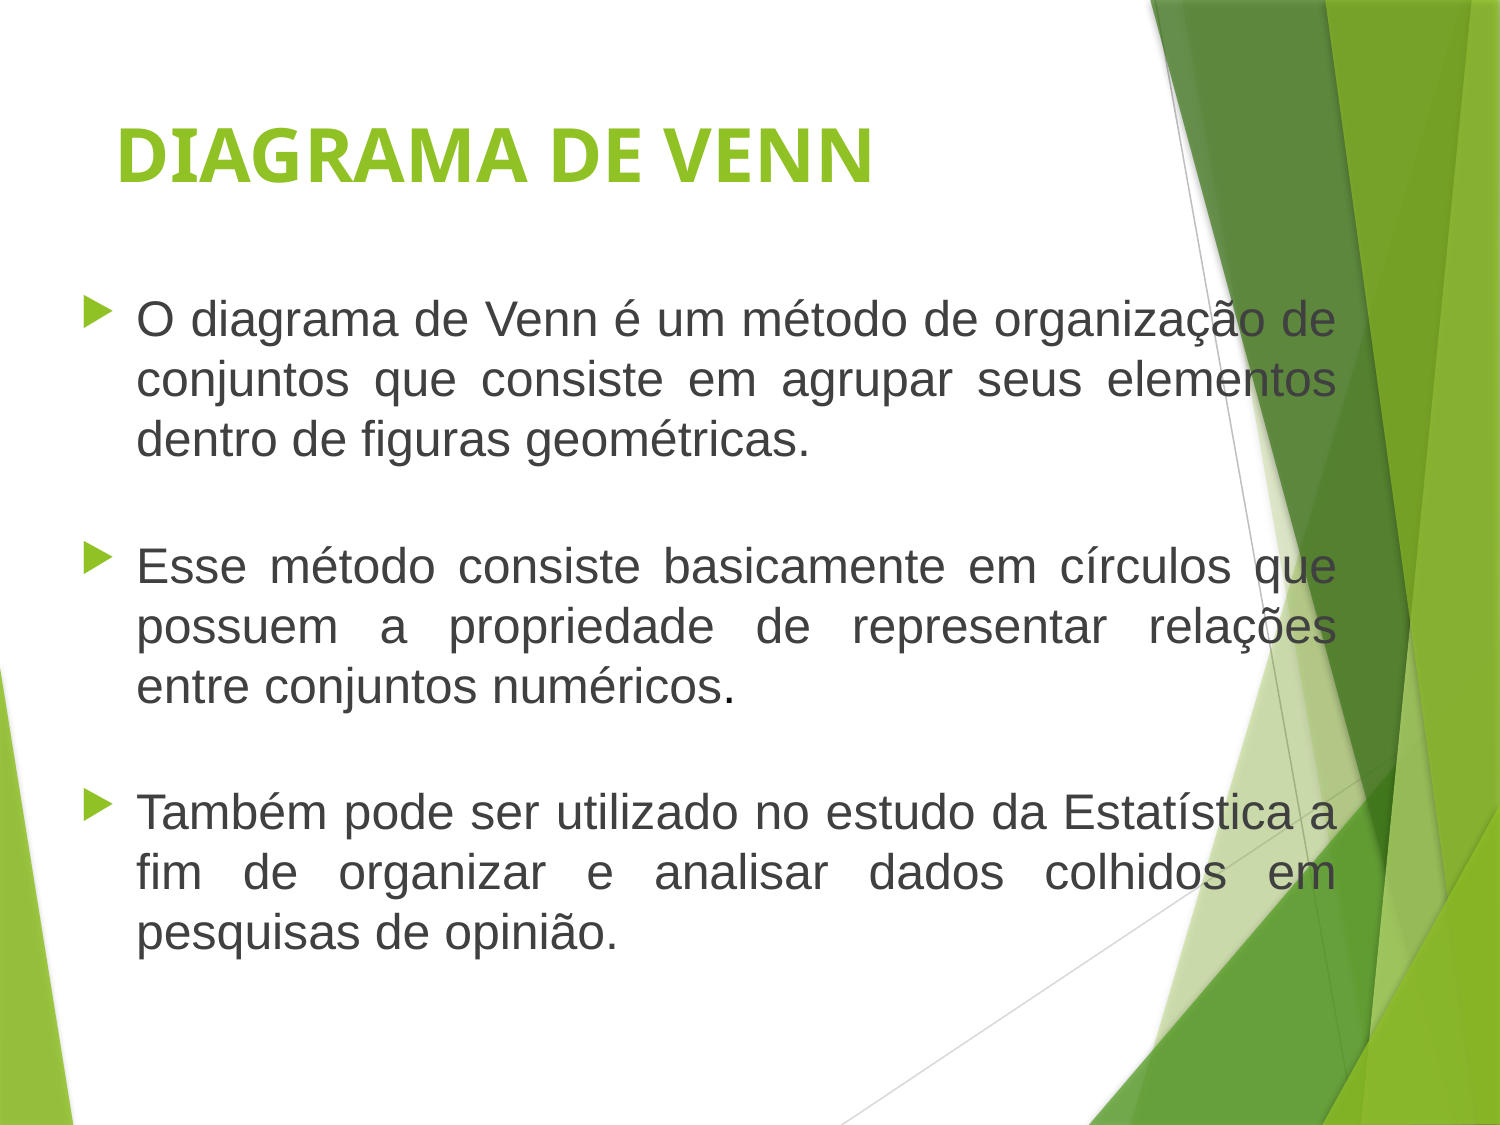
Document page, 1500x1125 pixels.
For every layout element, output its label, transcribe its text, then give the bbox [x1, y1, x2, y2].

title DIAGRAMA DE VENN [99, 99, 1142, 278]
list O diagrama de Venn é um método de organização de conjuntos que consiste em agrupar seus elementos dentro de figuras geométricas. Esse método consiste basicamente em círculos que possuem a propriedade de representar relações entre conjuntos numéricos. Também pode ser utilizado no estudo da Estatística a fim de organizar e analisar dados colhidos em pesquisas de opinião. [64, 278, 1353, 1025]
